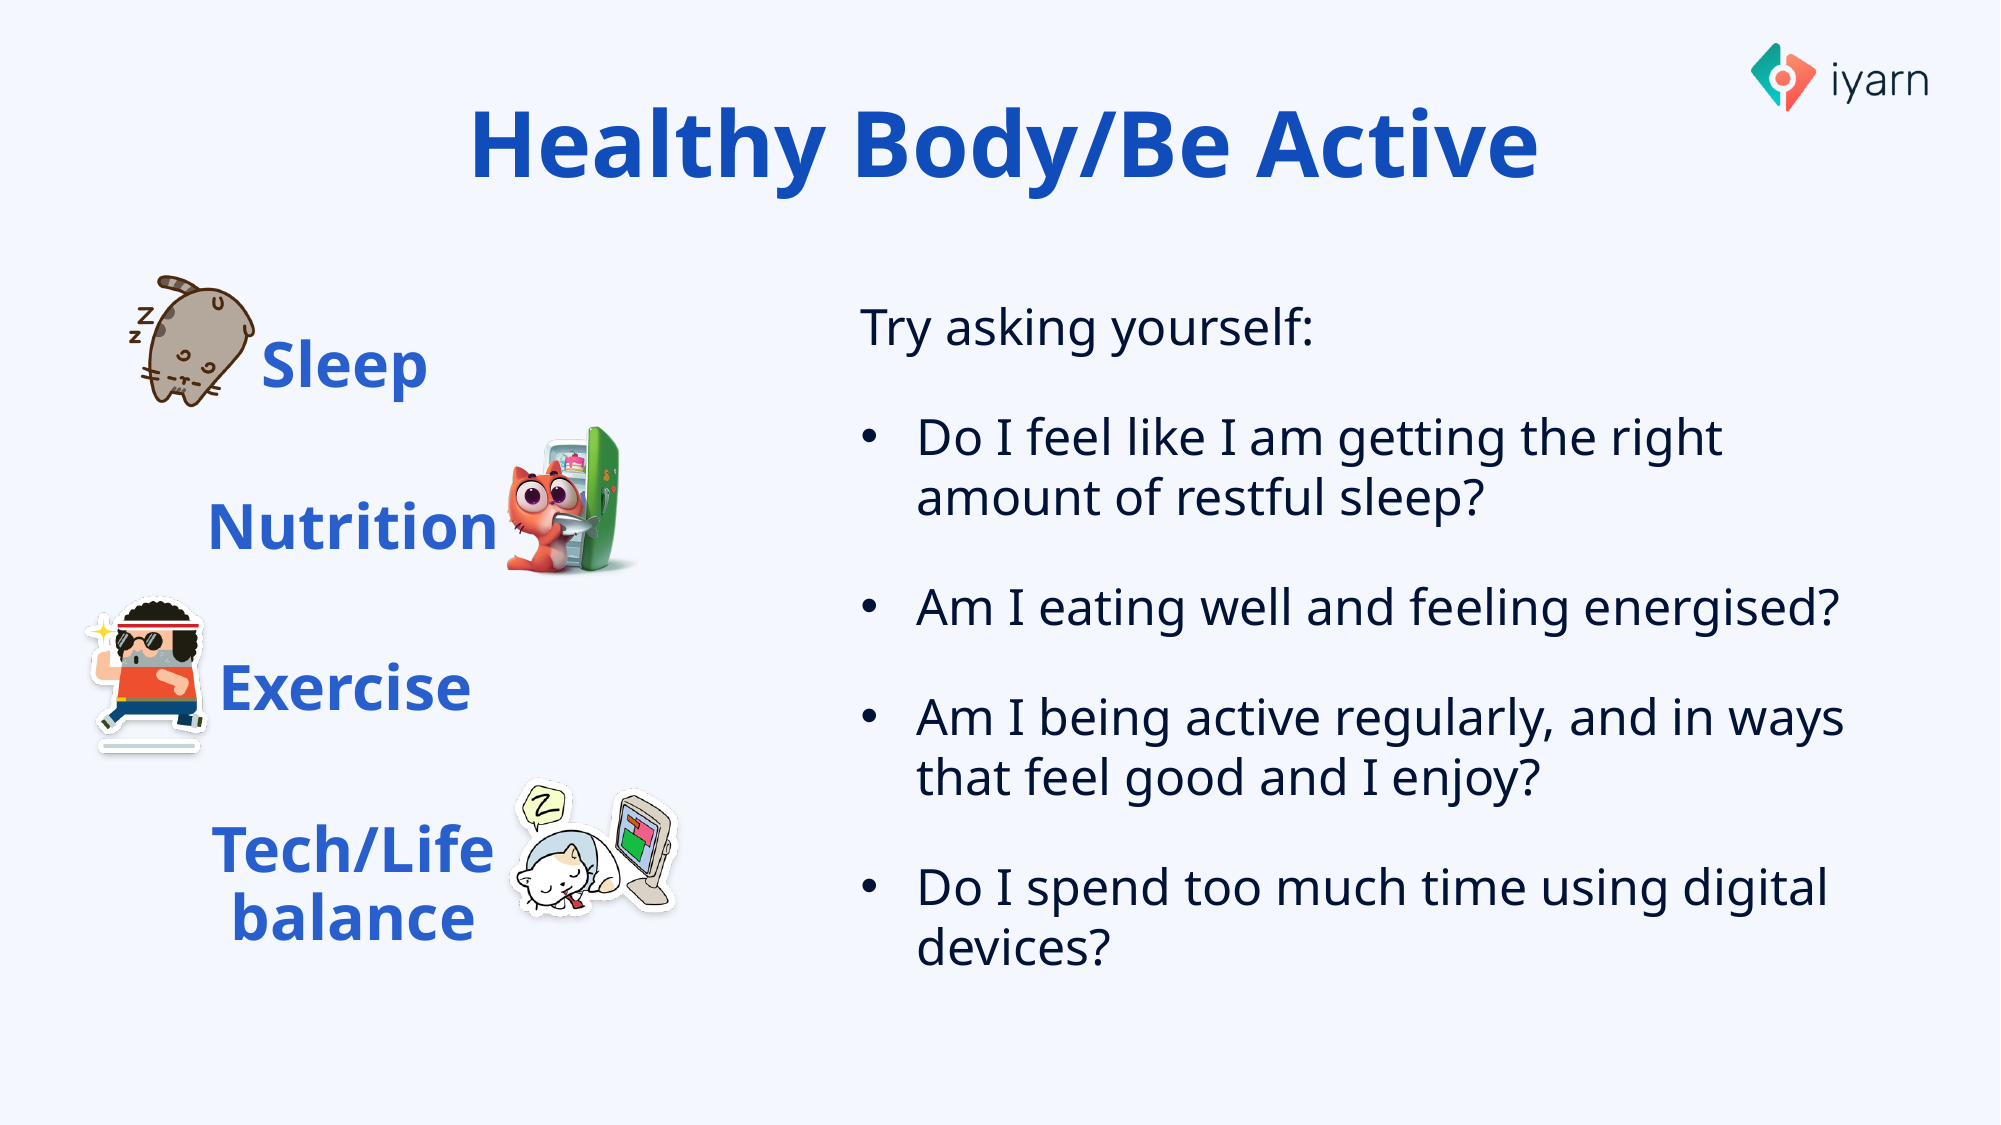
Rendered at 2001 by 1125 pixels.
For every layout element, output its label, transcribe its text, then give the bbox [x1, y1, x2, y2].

title Healthy Body/Be Active [142, 39, 1868, 257]
picture [1751, 43, 1931, 112]
picture [465, 401, 654, 590]
picture [33, 562, 258, 787]
list Sleep Nutrition Exercise Tech/Life balance [190, 325, 517, 988]
picture [108, 256, 274, 423]
text_box Try asking yourself: Do I feel like I am getting the right amount of restful sleep? Am I eating well and feeling energised? Am I being active regularly, and in ways that feel good and I enjoy? Do I spend too much time using digital devices? [845, 288, 1913, 1053]
picture [499, 754, 698, 953]
